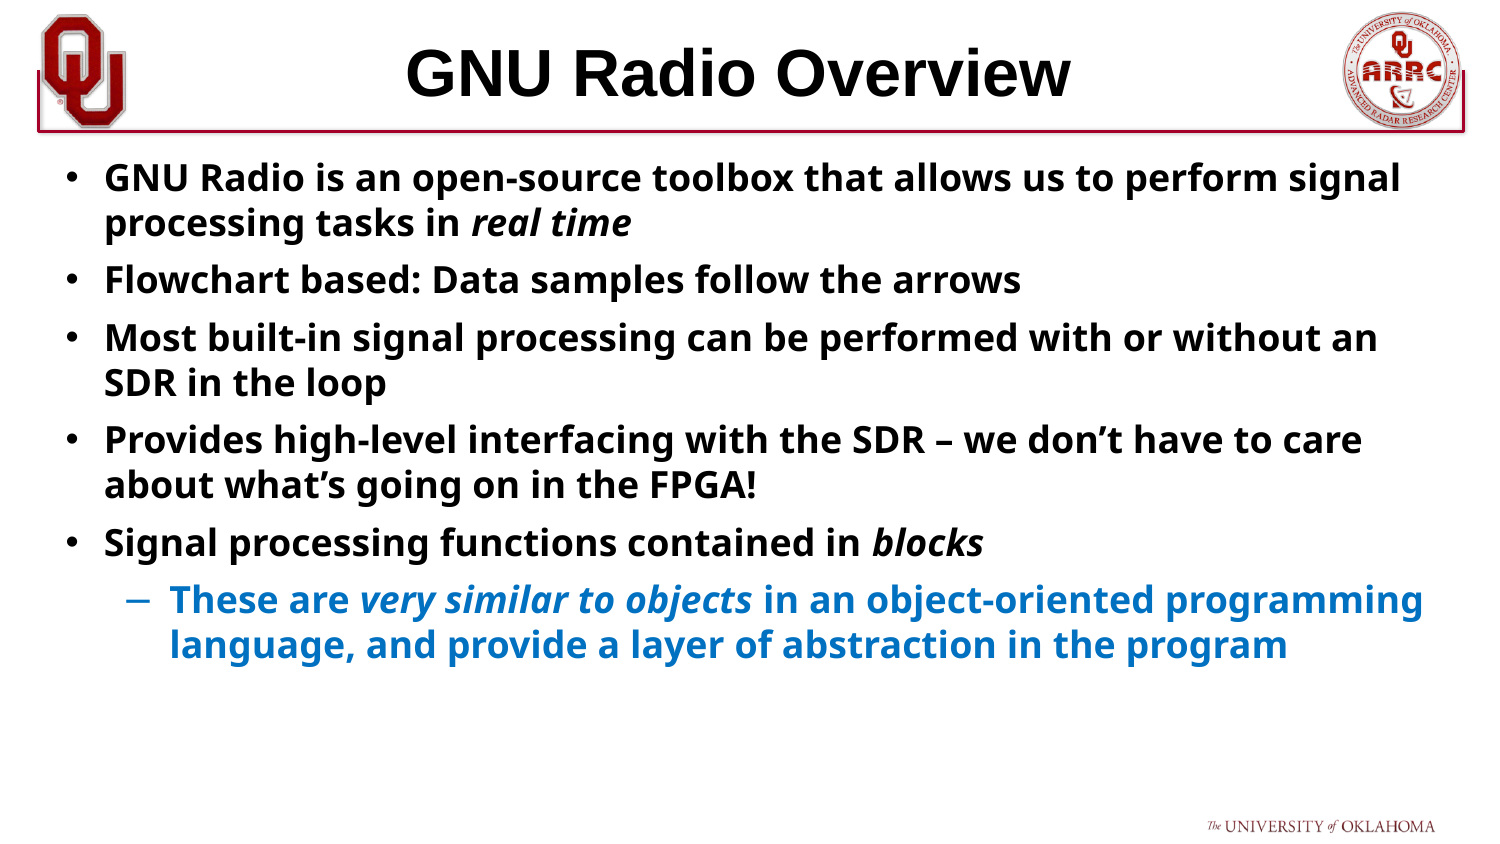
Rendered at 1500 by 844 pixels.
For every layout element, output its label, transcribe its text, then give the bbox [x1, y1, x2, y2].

picture [38, 8, 129, 130]
list GNU Radio is an open-source toolbox that allows us to perform signal processing tasks in real time Flowchart based: Data samples follow the arrows Most built-in signal processing can be performed with or without an SDR in the loop Provides high-level interfacing with the SDR – we don’t have to care about what’s going on in the FPGA! Signal processing functions contained in blocks These are very similar to objects in an object-oriented programming language, and provide a layer of abstraction in the program [32, 146, 1471, 809]
picture [1339, 8, 1464, 130]
title GNU Radio Overview [172, 20, 1307, 120]
picture [1200, 812, 1441, 839]
